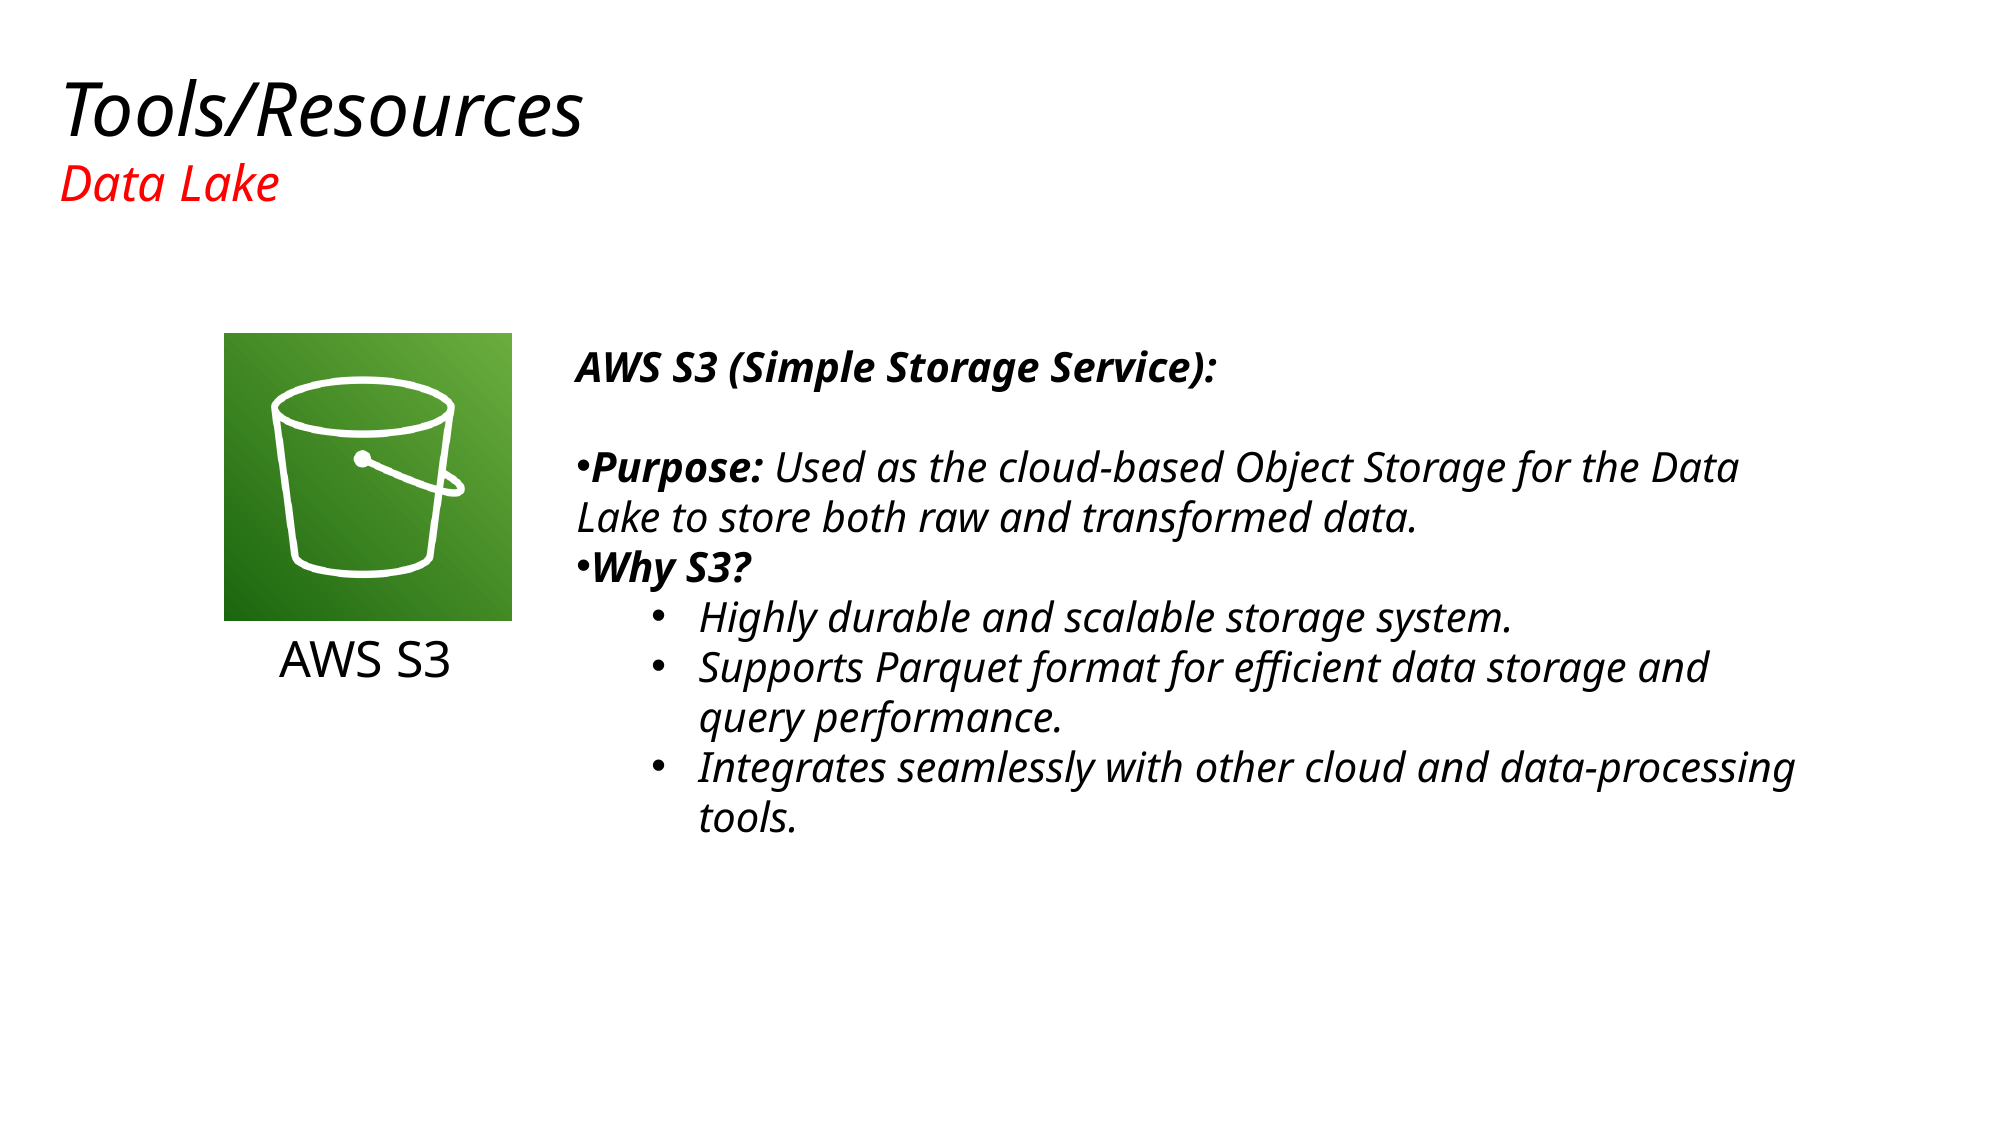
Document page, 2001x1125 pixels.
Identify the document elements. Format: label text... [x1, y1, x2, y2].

picture [224, 332, 512, 621]
text_box AWS S3 [264, 621, 472, 695]
text_box AWS S3 (Simple Storage Service): Purpose: Used as the cloud-based Object Storage for the Data Lake to store both raw and transformed data. Why S3? Highly durable and scalable storage system. Supports Parquet format for efficient data storage and query performance. Integrates seamlessly with other cloud and data-processing tools. [561, 333, 1819, 848]
text_box Tools/Resources Data Lake [44, 54, 661, 220]
